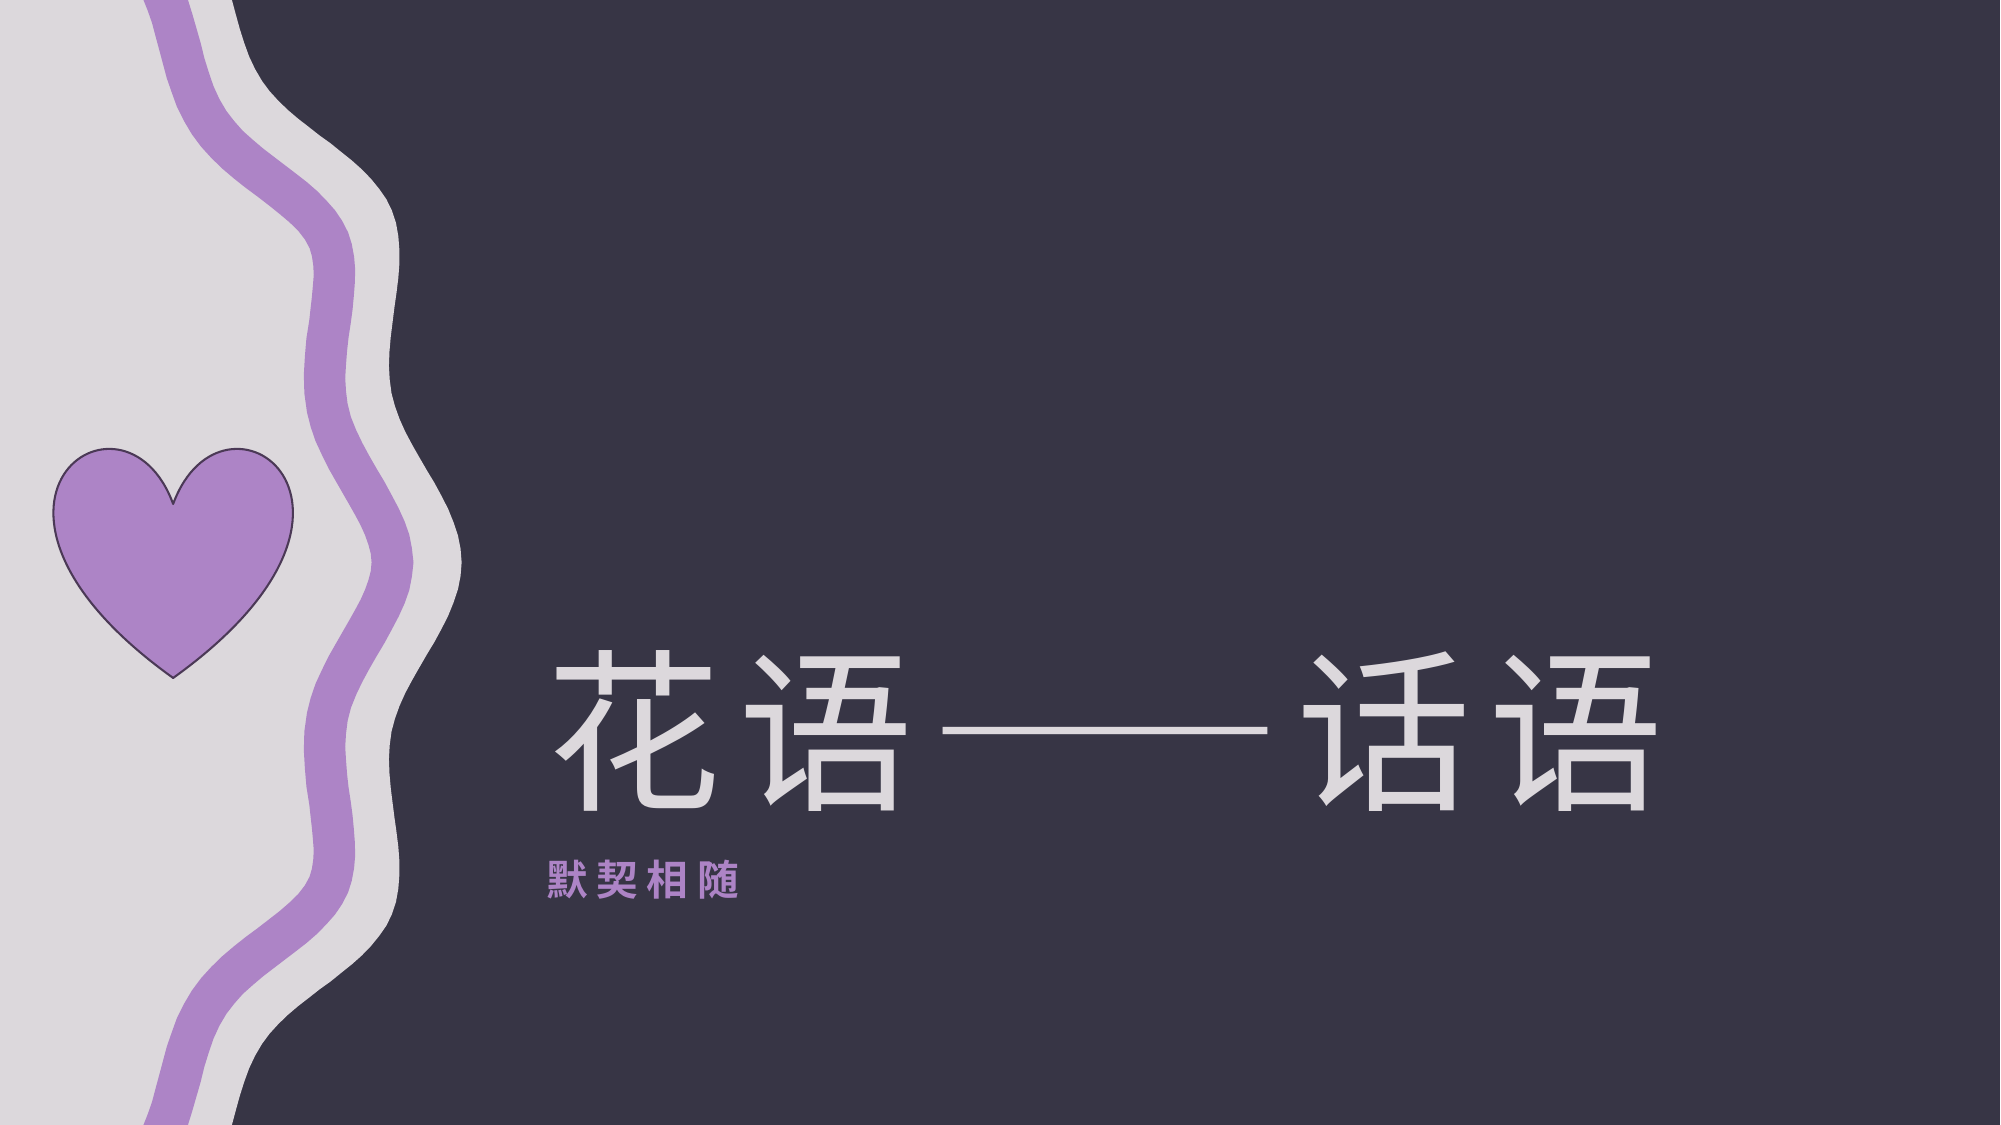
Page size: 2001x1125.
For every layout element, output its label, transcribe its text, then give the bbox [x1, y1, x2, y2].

title 花语——话语 [531, 176, 1875, 843]
list 默契相随 [531, 846, 1684, 1003]
text_box [52, 447, 294, 679]
